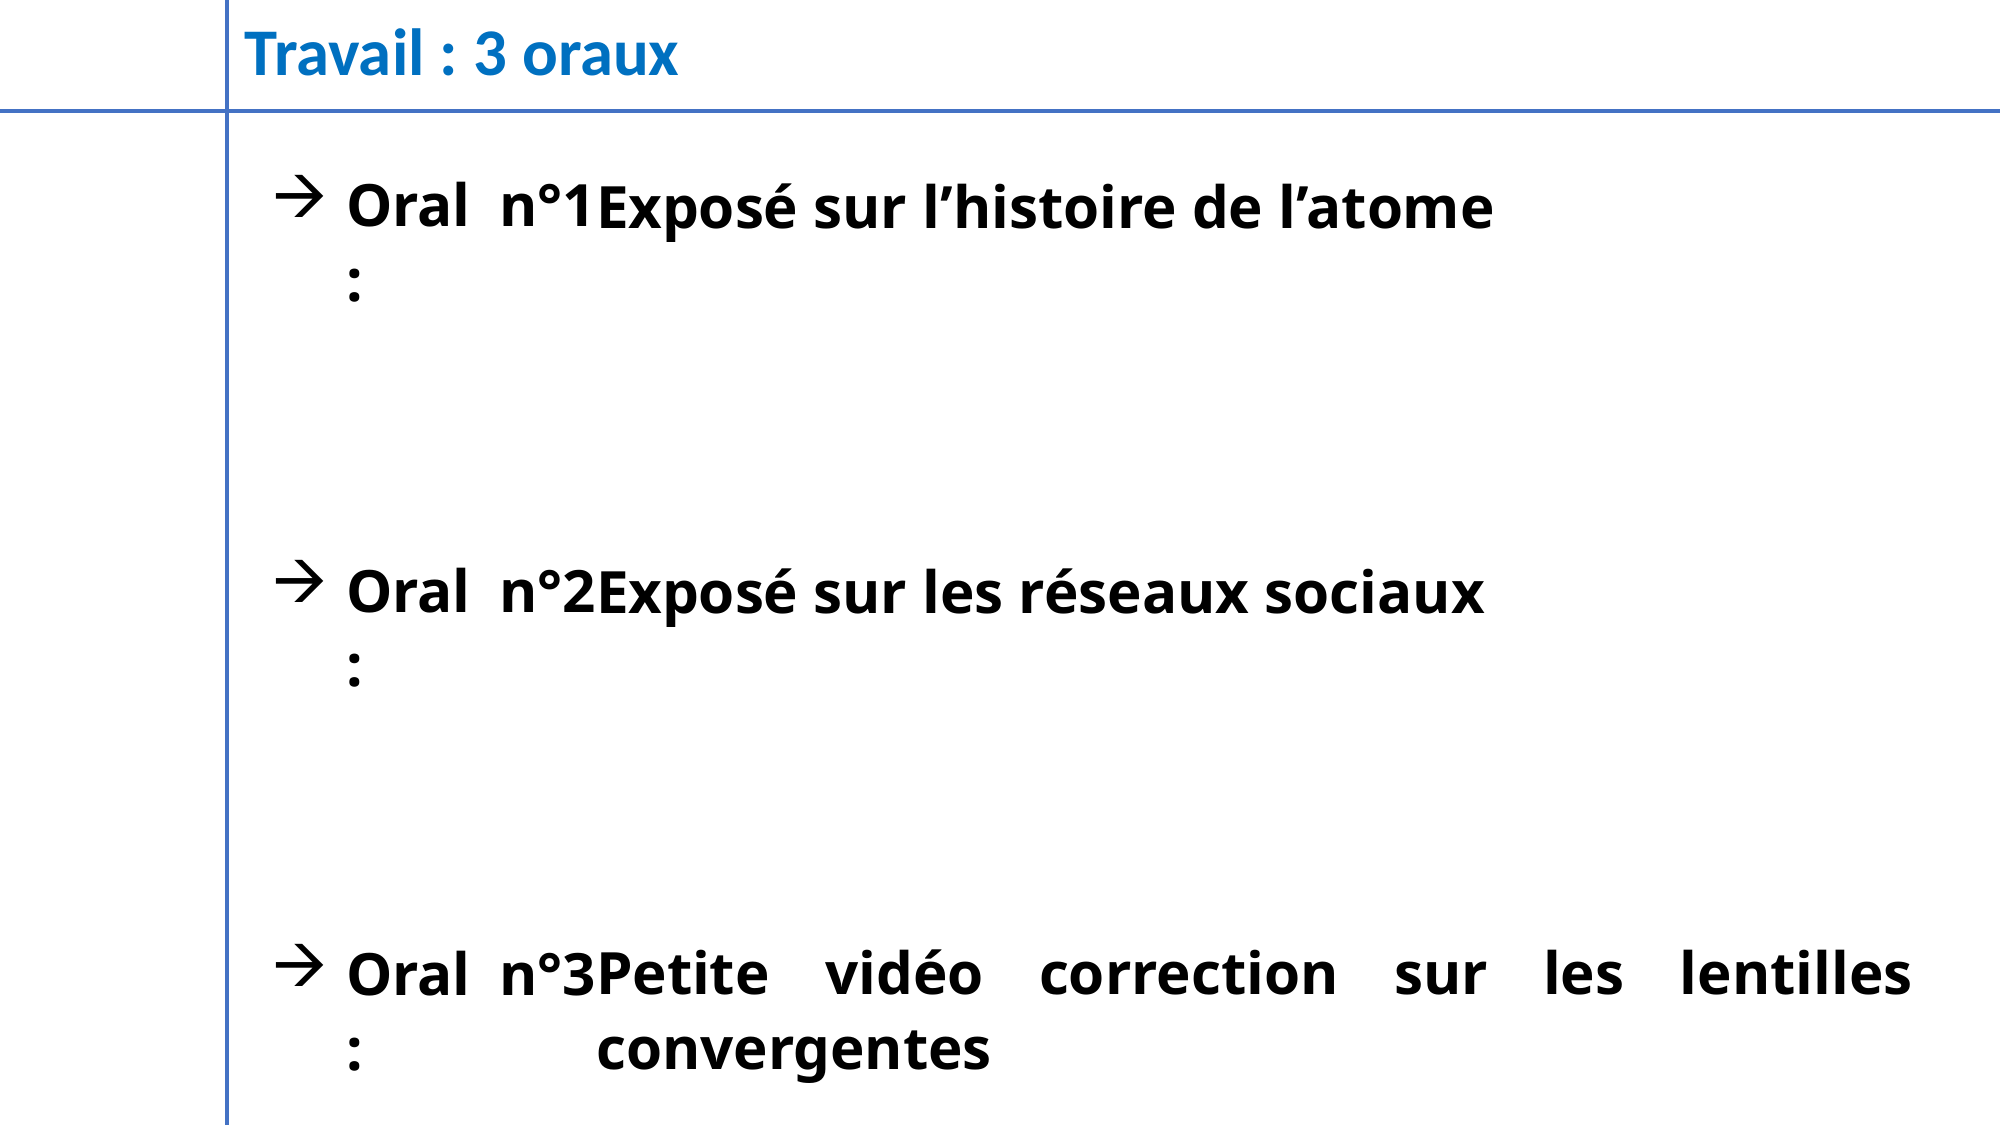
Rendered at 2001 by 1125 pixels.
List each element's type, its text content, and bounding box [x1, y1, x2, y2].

text_box Oral n°2 : [256, 541, 611, 706]
list Travail : 3 oraux [229, 10, 2000, 107]
text_box Exposé sur l’histoire de l’atome [581, 157, 1845, 248]
text_box Oral n°3 : [256, 924, 611, 1090]
text_box Oral n°1 : [256, 156, 611, 321]
text_box Petite vidéo correction sur les lentilles convergentes [581, 923, 1928, 1089]
text_box Exposé sur les réseaux sociaux [581, 542, 1845, 633]
